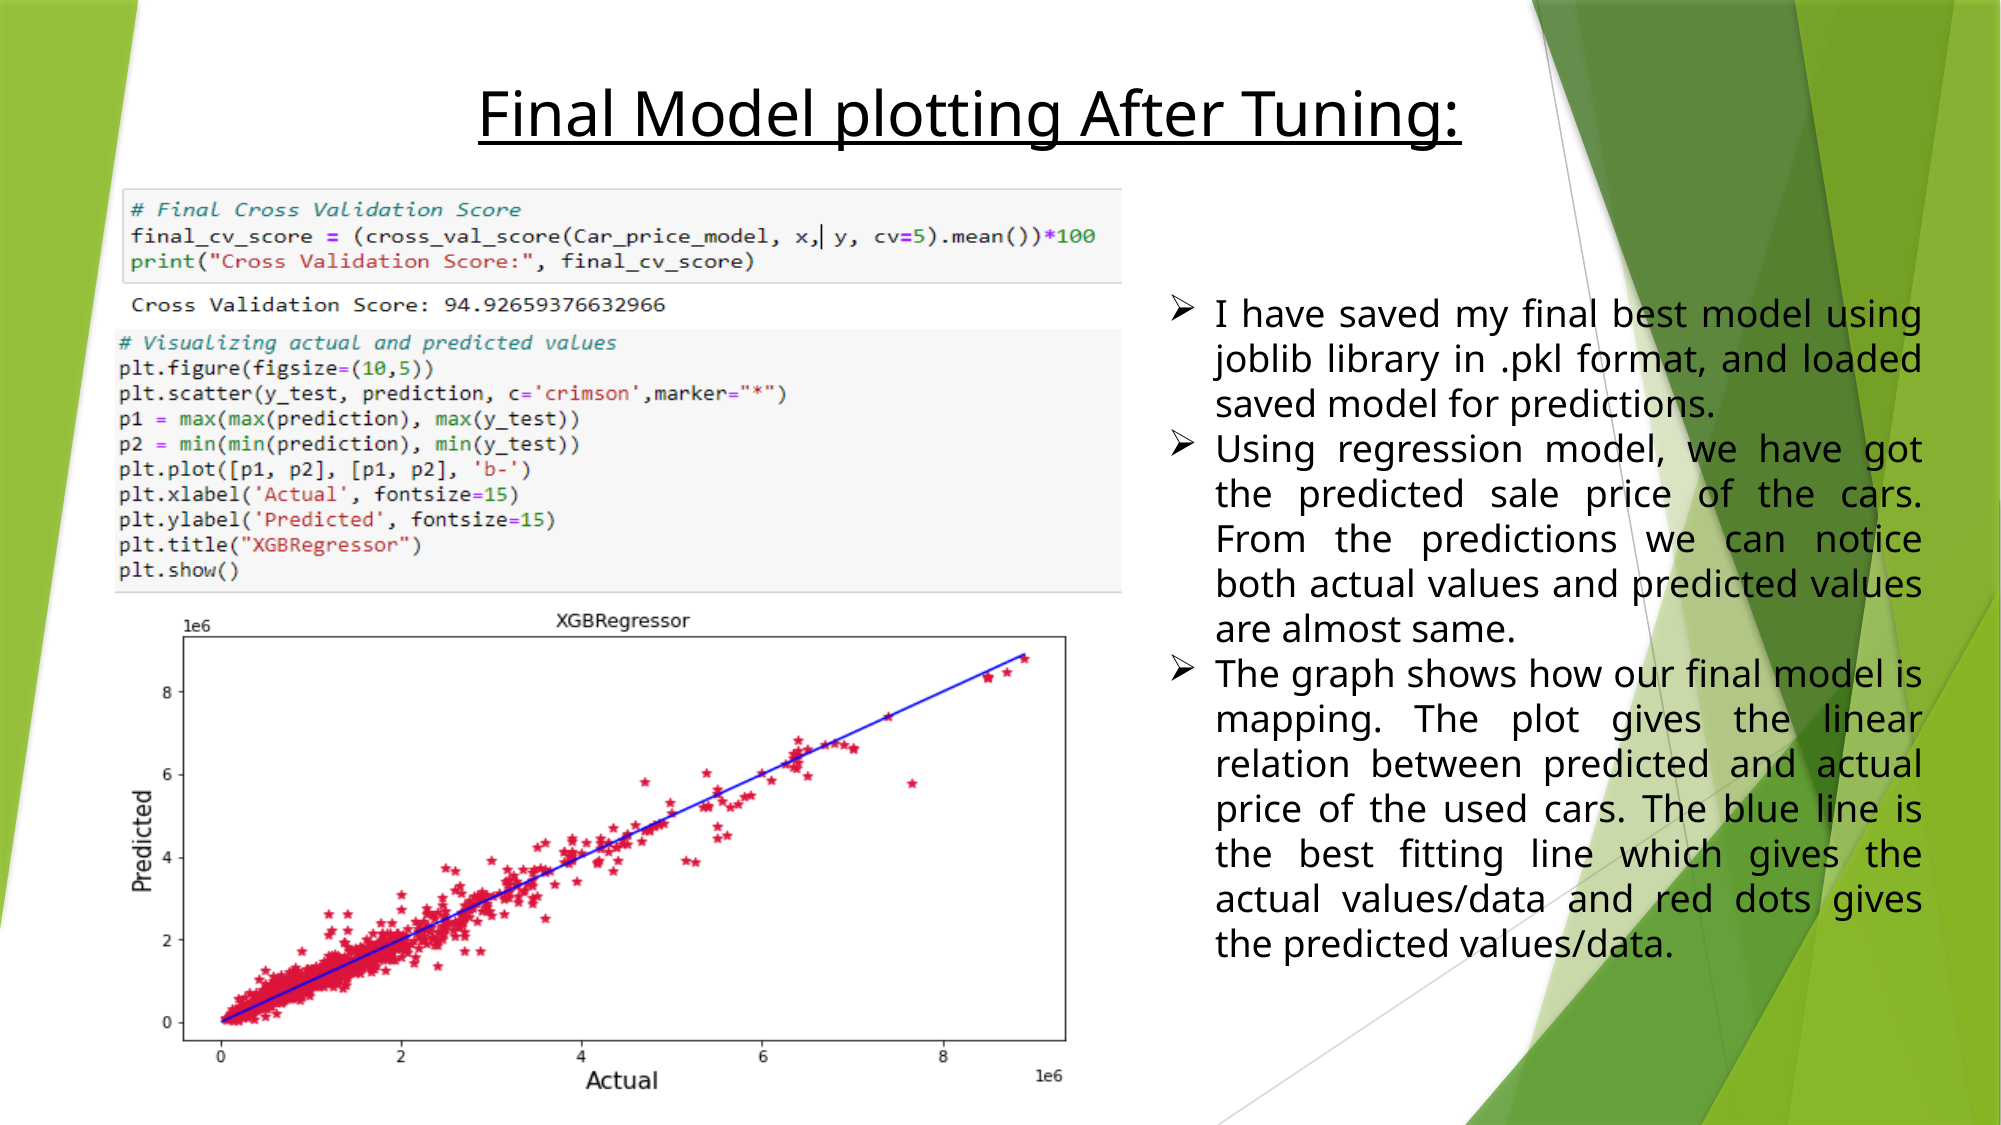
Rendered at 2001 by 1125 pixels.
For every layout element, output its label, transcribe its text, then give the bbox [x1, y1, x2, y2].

text_box I have saved my final best model using joblib library in .pkl format, and loaded saved model for predictions. Using regression model, we have got the predicted sale price of the cars. From the predictions we can notice both actual values and predicted values are almost same. The graph shows how our final model is mapping. The plot gives the linear relation between predicted and actual price of the used cars. The blue line is the best fitting line which gives the actual values/data and red dots gives the predicted values/data. [1153, 282, 1939, 973]
picture [114, 181, 1123, 1107]
text_box Final Model plotting After Tuning: [82, 66, 1858, 156]
